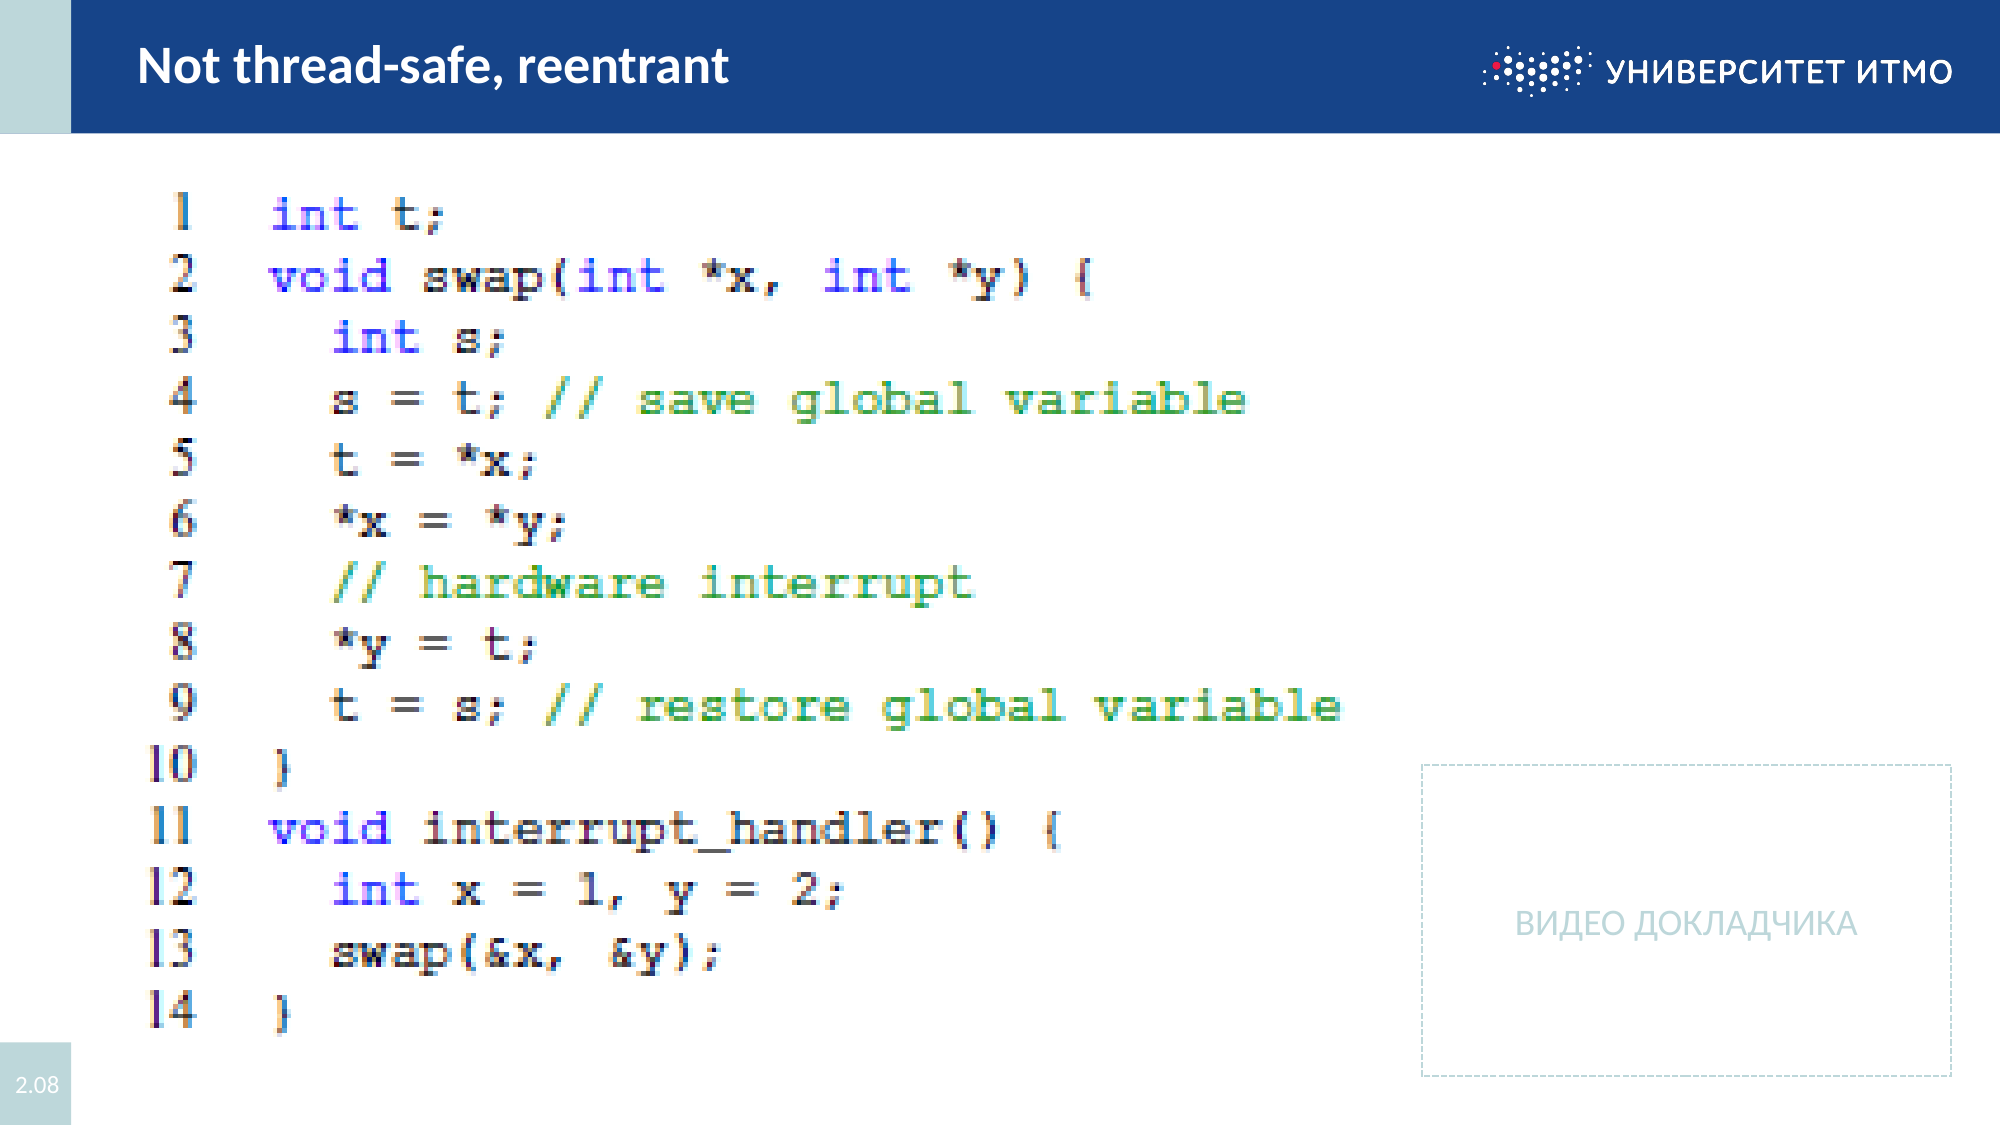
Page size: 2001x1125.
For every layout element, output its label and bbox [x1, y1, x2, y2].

text_box [0, 0, 2000, 1125]
picture [103, 174, 1397, 1052]
